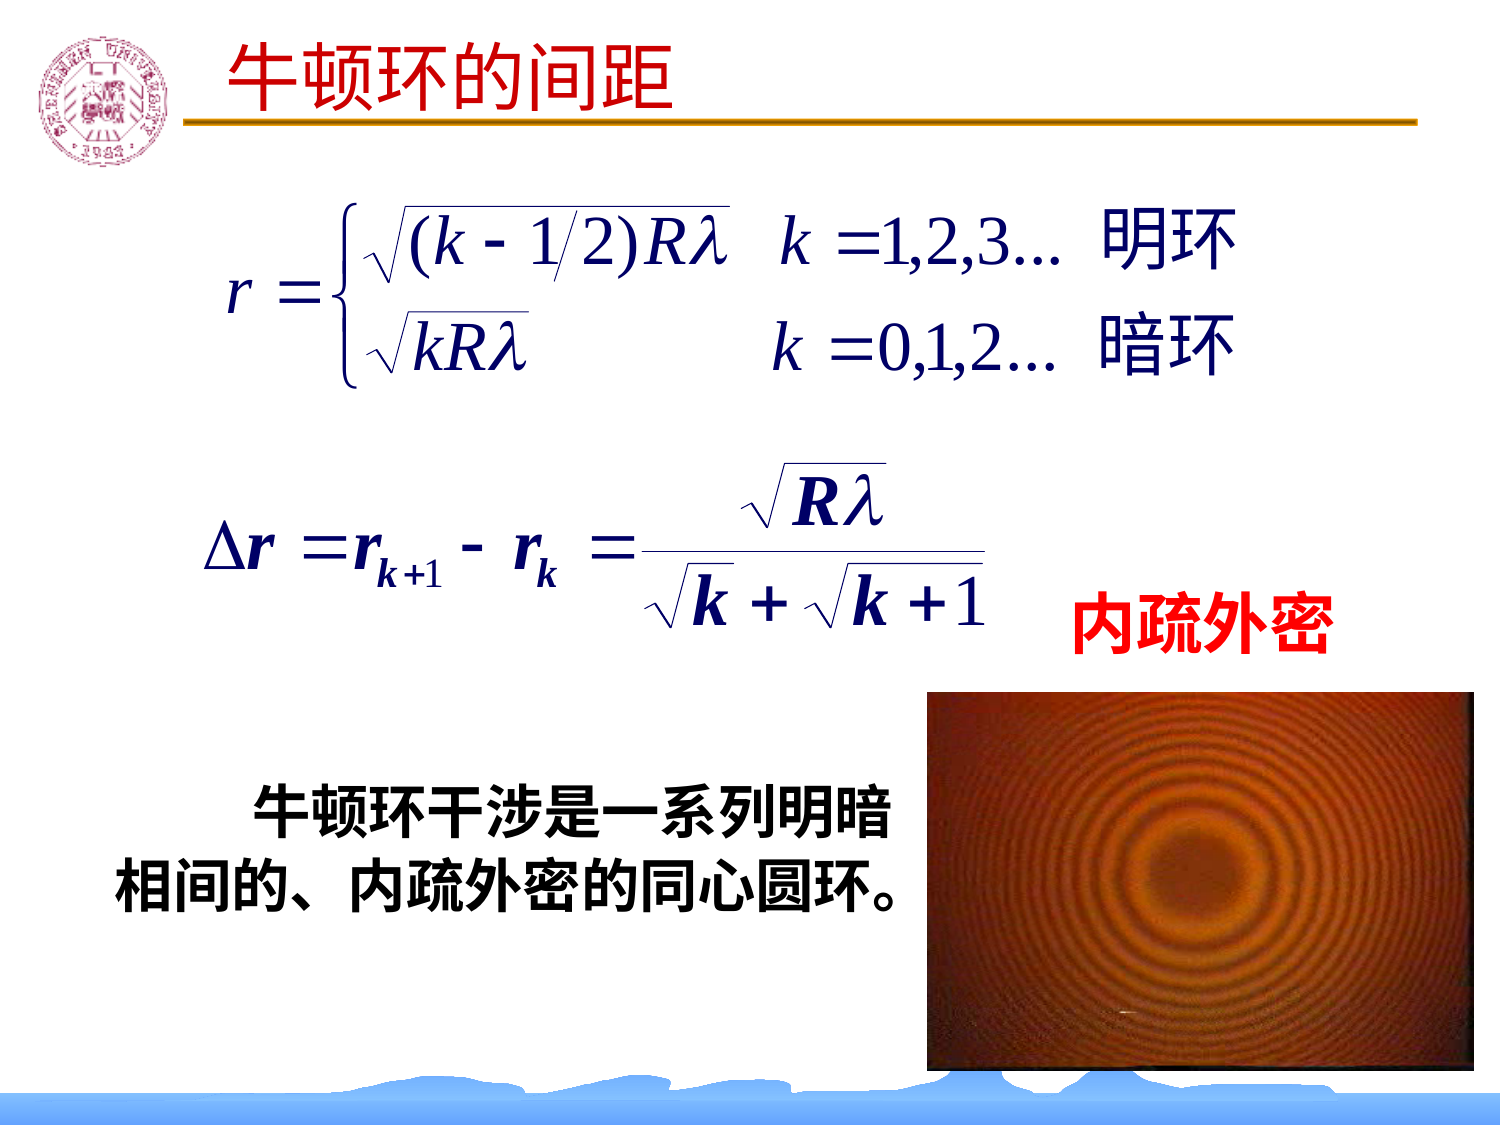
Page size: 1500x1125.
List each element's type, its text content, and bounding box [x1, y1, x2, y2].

text_box 内疏外密 [1054, 574, 1368, 669]
picture [23, 23, 188, 176]
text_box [198, 456, 990, 635]
text_box 牛顿环的间距 [210, 23, 774, 129]
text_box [222, 198, 1239, 394]
text_box 牛顿环干涉是一系列明暗相间的、内疏外密的同心圆环。 [100, 751, 921, 927]
picture [926, 692, 1474, 1072]
